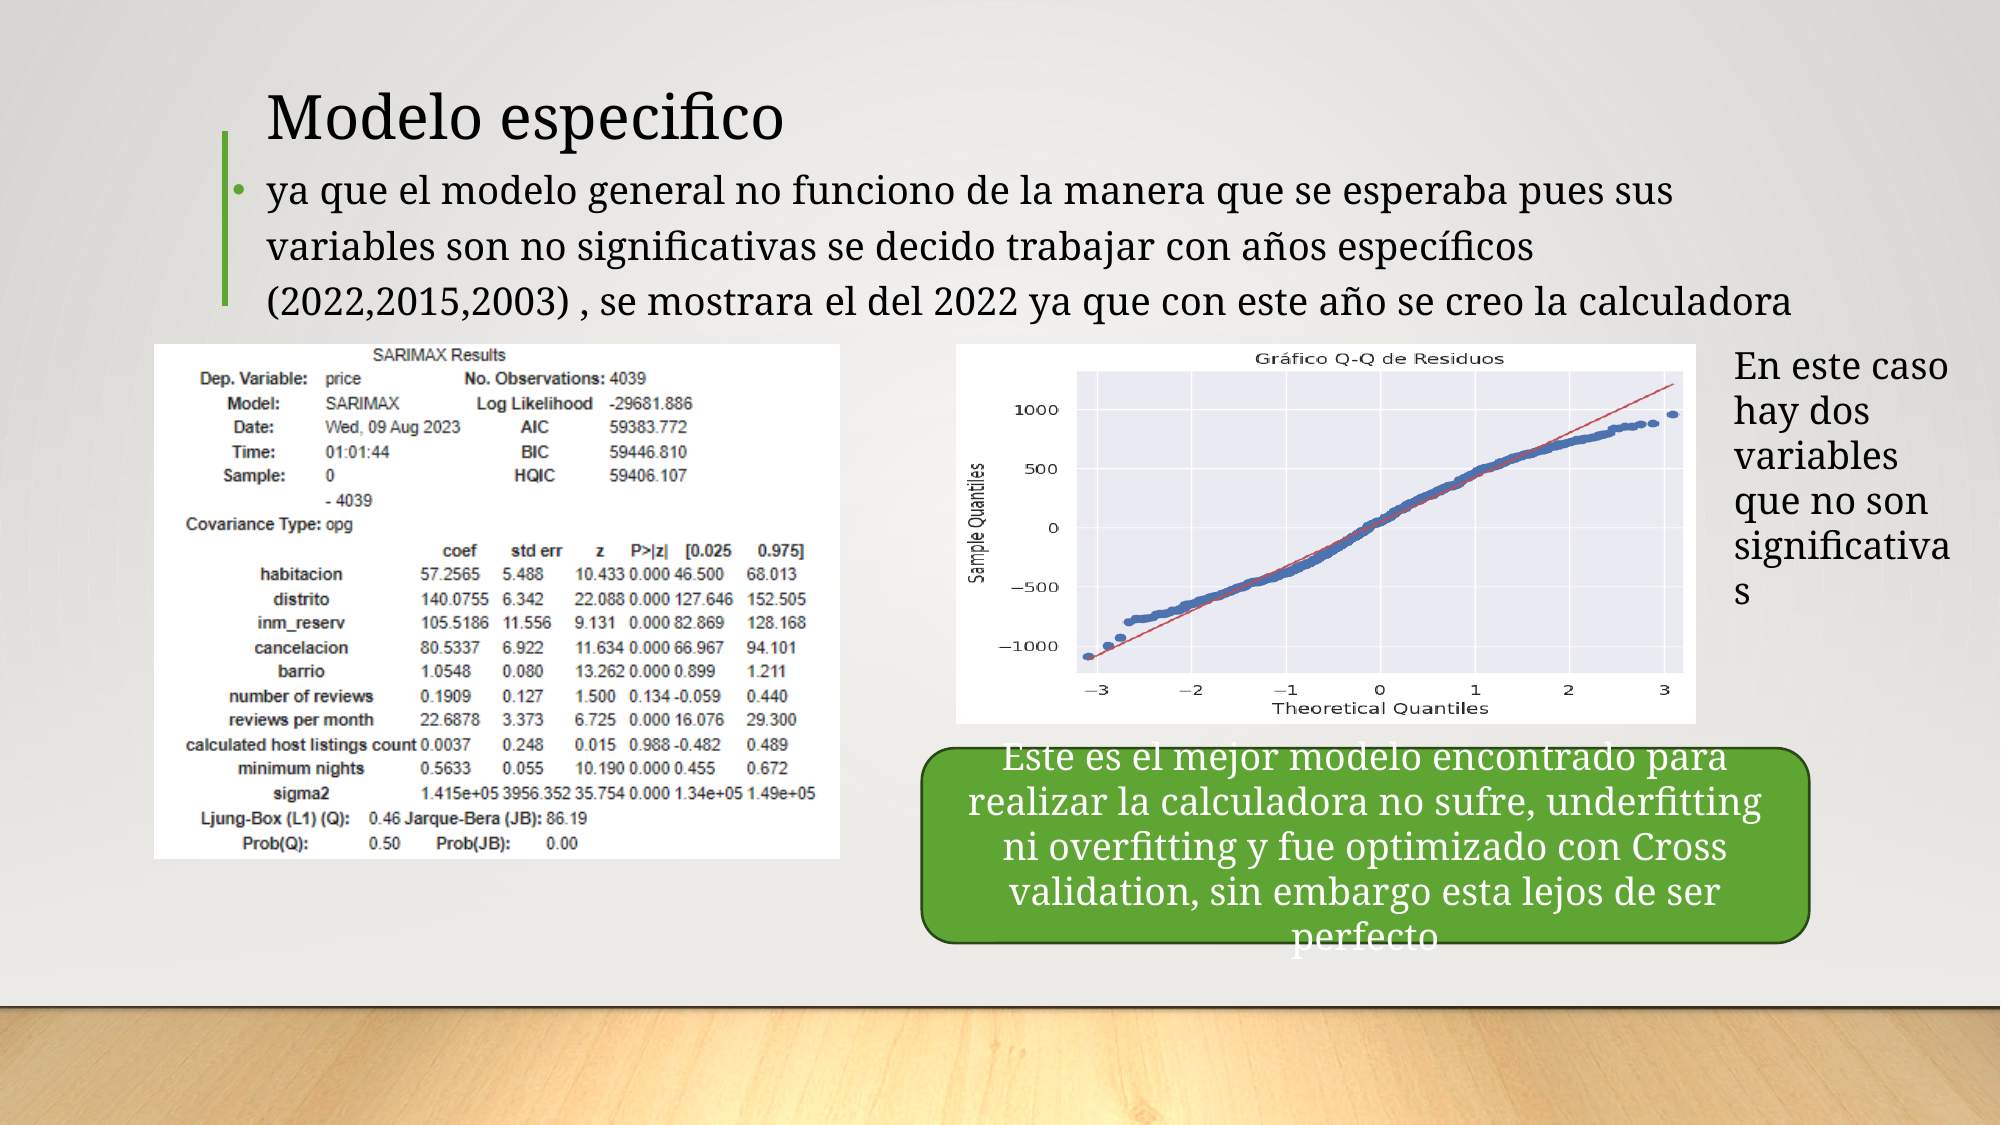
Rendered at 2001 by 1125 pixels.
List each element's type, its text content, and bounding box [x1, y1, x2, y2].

text_box En este caso hay dos variables que no son significativas [1719, 334, 1973, 620]
picture [153, 344, 841, 860]
text_box Este es el mejor modelo encontrado para realizar la calculadora no sufre, underfitting ni overfitting y fue optimizado con Cross validation, sin embargo esta lejos de ser perfecto [920, 746, 1811, 945]
picture [0, 1006, 2000, 1125]
list ya que el modelo general no funciono de la manera que se esperaba pues sus variables son no significativas se decido trabajar con años específicos (2022,2015,2003) , se mostrara el del 2022 ya que con este año se creo la calculadora [217, 149, 1849, 345]
picture [956, 344, 1697, 725]
title Modelo especifico [251, 79, 1814, 149]
